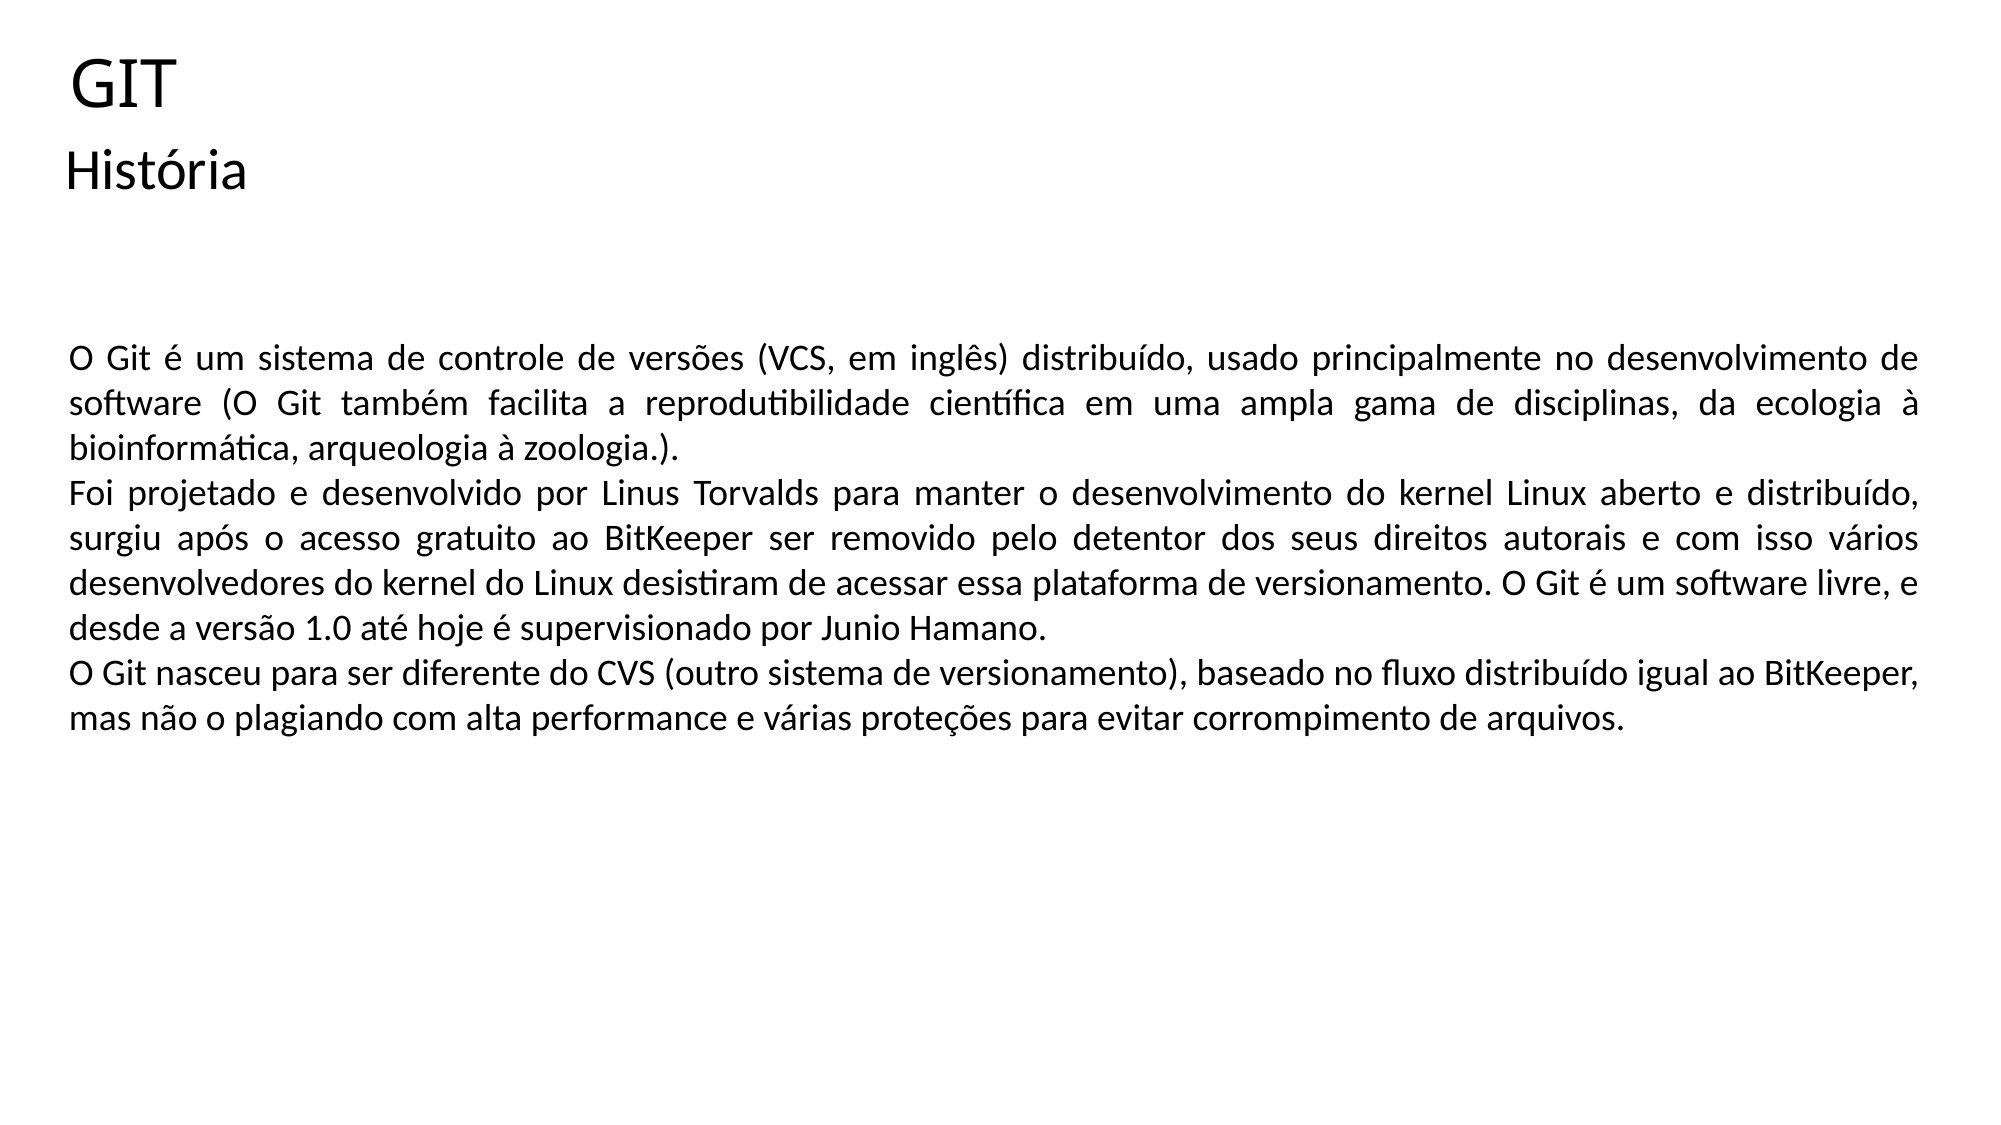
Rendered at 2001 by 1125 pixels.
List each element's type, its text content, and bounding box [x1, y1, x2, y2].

list História [50, 131, 303, 225]
text_box O Git é um sistema de controle de versões (VCS, em inglês) distribuído, usado principalmente no desenvolvimento de software (O Git também facilita a reprodutibilidade científica em uma ampla gama de disciplinas, da ecologia à bioinformática, arqueologia à zoologia.). Foi projetado e desenvolvido por Linus Torvalds para manter o desenvolvimento do kernel Linux aberto e distribuído, surgiu após o acesso gratuito ao BitKeeper ser removido pelo detentor dos seus direitos autorais e com isso vários desenvolvedores do kernel do Linux desistiram de acessar essa plataforma de versionamento. O Git é um software livre, e desde a versão 1.0 até hoje é supervisionado por Junio Hamano. O Git nasceu para ser diferente do CVS (outro sistema de versionamento), baseado no fluxo distribuído igual ao BitKeeper, mas não o plagiando com alta performance e várias proteções para evitar corrompimento de arquivos. [54, 325, 1937, 962]
title GIT [54, 36, 222, 130]
